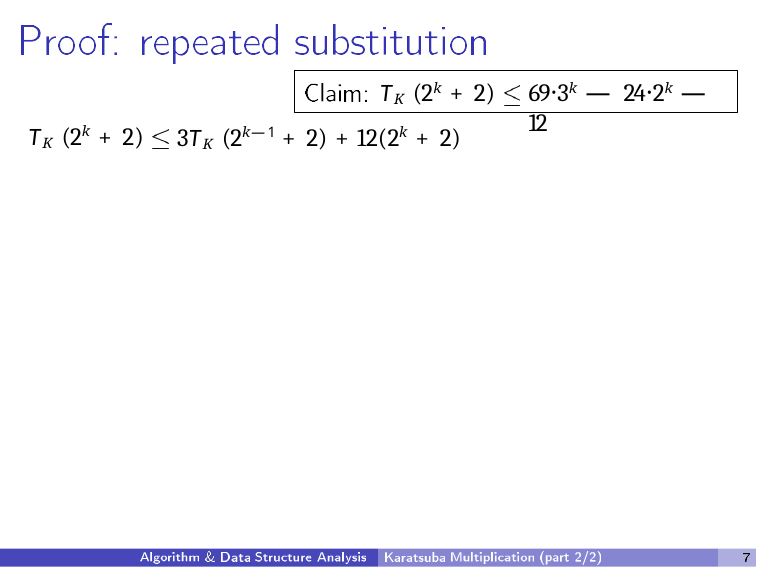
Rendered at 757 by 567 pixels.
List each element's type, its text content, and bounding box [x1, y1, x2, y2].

picture [152, 129, 169, 149]
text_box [293, 70, 738, 113]
text_box TK (2k + 2) 3TK (2k—1 + 2) + 12(2k + 2) [170, 60, 502, 153]
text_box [295, 23, 349, 56]
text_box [141, 23, 278, 64]
text_box TK (2k + 2) [22, 118, 151, 152]
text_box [351, 26, 486, 56]
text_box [0, 548, 757, 567]
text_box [21, 23, 117, 56]
text_box 69·3k — 24·2k — 12 [522, 121, 729, 137]
